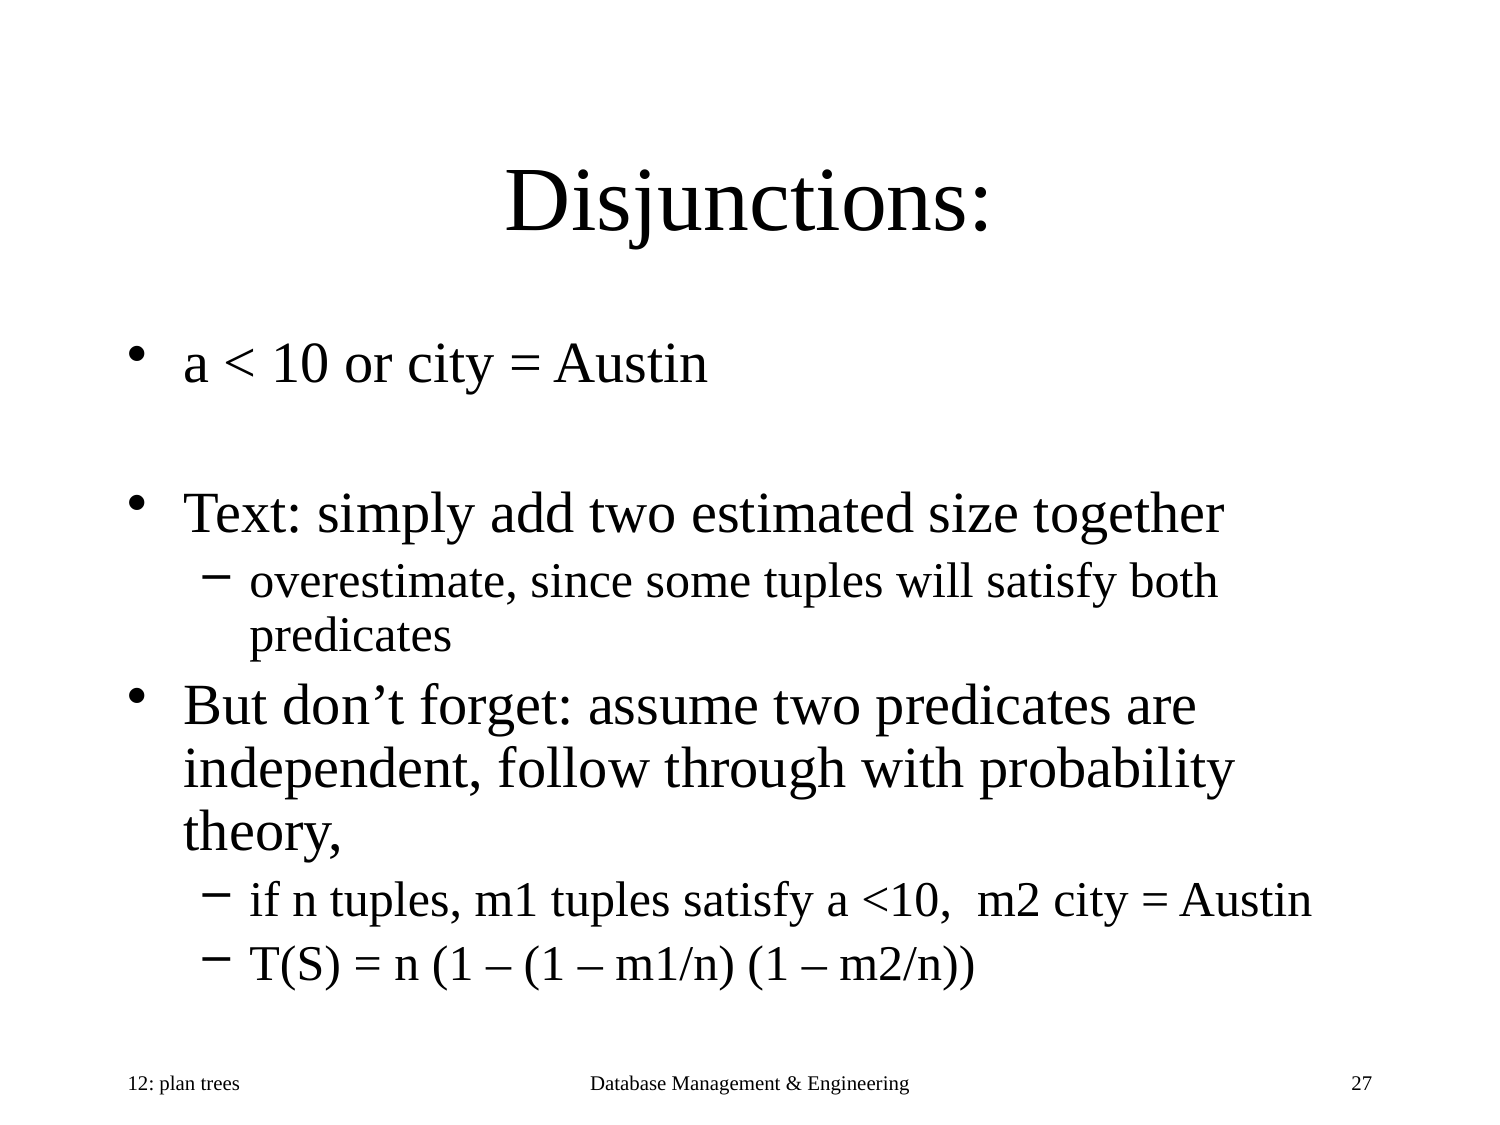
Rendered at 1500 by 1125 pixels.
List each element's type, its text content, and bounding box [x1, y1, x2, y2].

title Disjunctions: [112, 99, 1388, 288]
slide_number 12: plan trees [112, 1062, 425, 1100]
list a < 10 or city = Austin Text: simply add two estimated size together overestimate, since some tuples will satisfy both predicates But don’t forget: assume two predicates are independent, follow through with probability theory, if n tuples, m1 tuples satisfy a <10, m2 city = Austin T(S) = n (1 – (1 – m1/n) (1 – m2/n)) [112, 324, 1388, 1000]
slide_number 27 [1074, 1062, 1388, 1100]
footer Database Management & Engineering [512, 1062, 988, 1100]
